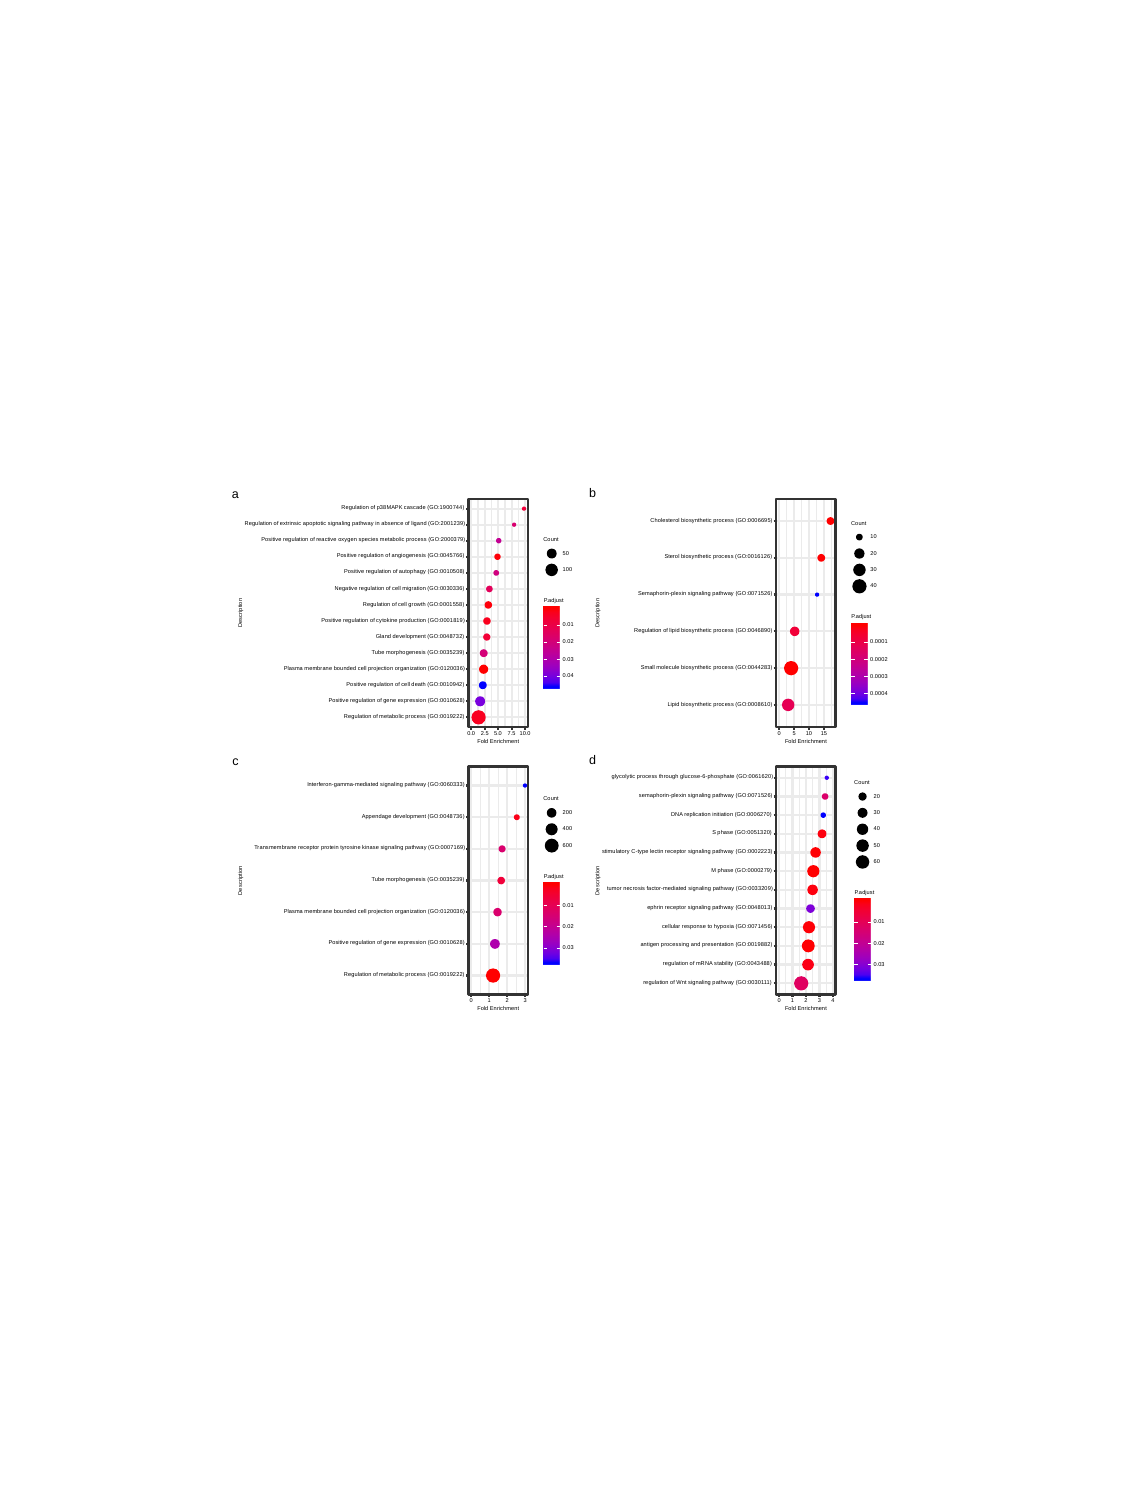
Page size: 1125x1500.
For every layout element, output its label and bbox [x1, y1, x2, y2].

text_box [221, 476, 904, 1023]
